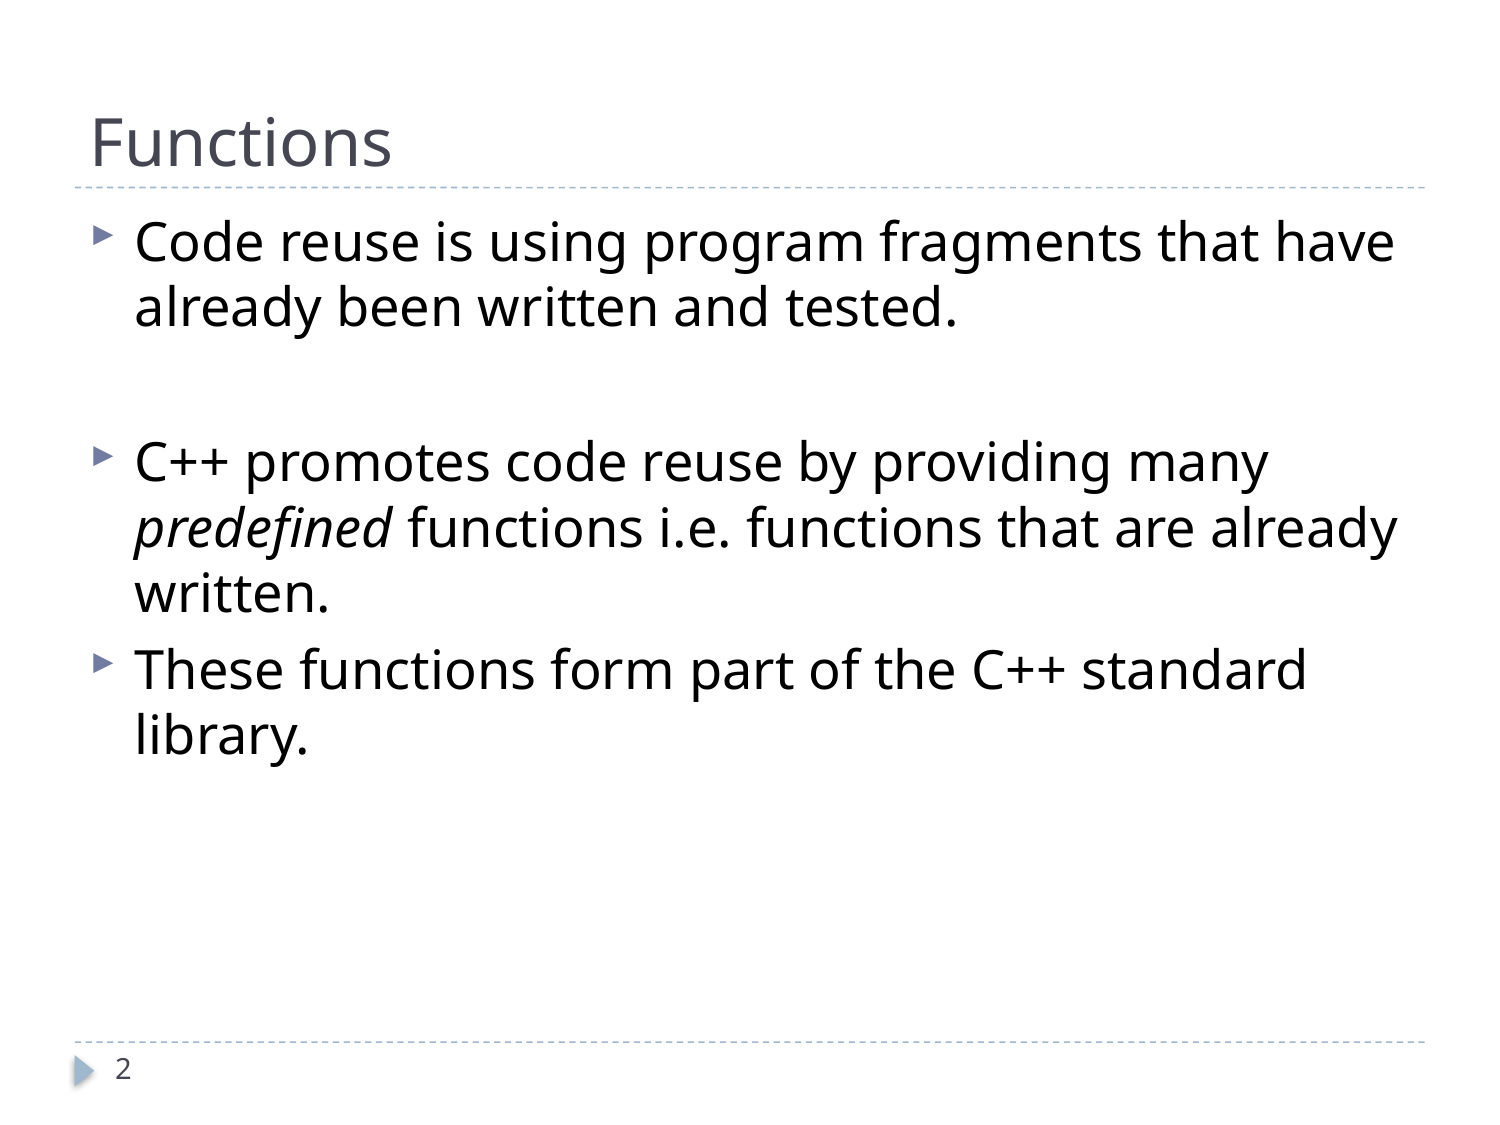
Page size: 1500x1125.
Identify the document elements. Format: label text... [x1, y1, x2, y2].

title Functions [75, 24, 1425, 188]
list Code reuse is using program fragments that have already been written and tested. C++ promotes code reuse by providing many predefined functions i.e. functions that are already written. These functions form part of the C++ standard library. [75, 200, 1425, 1075]
slide_number 2 [100, 1042, 426, 1103]
